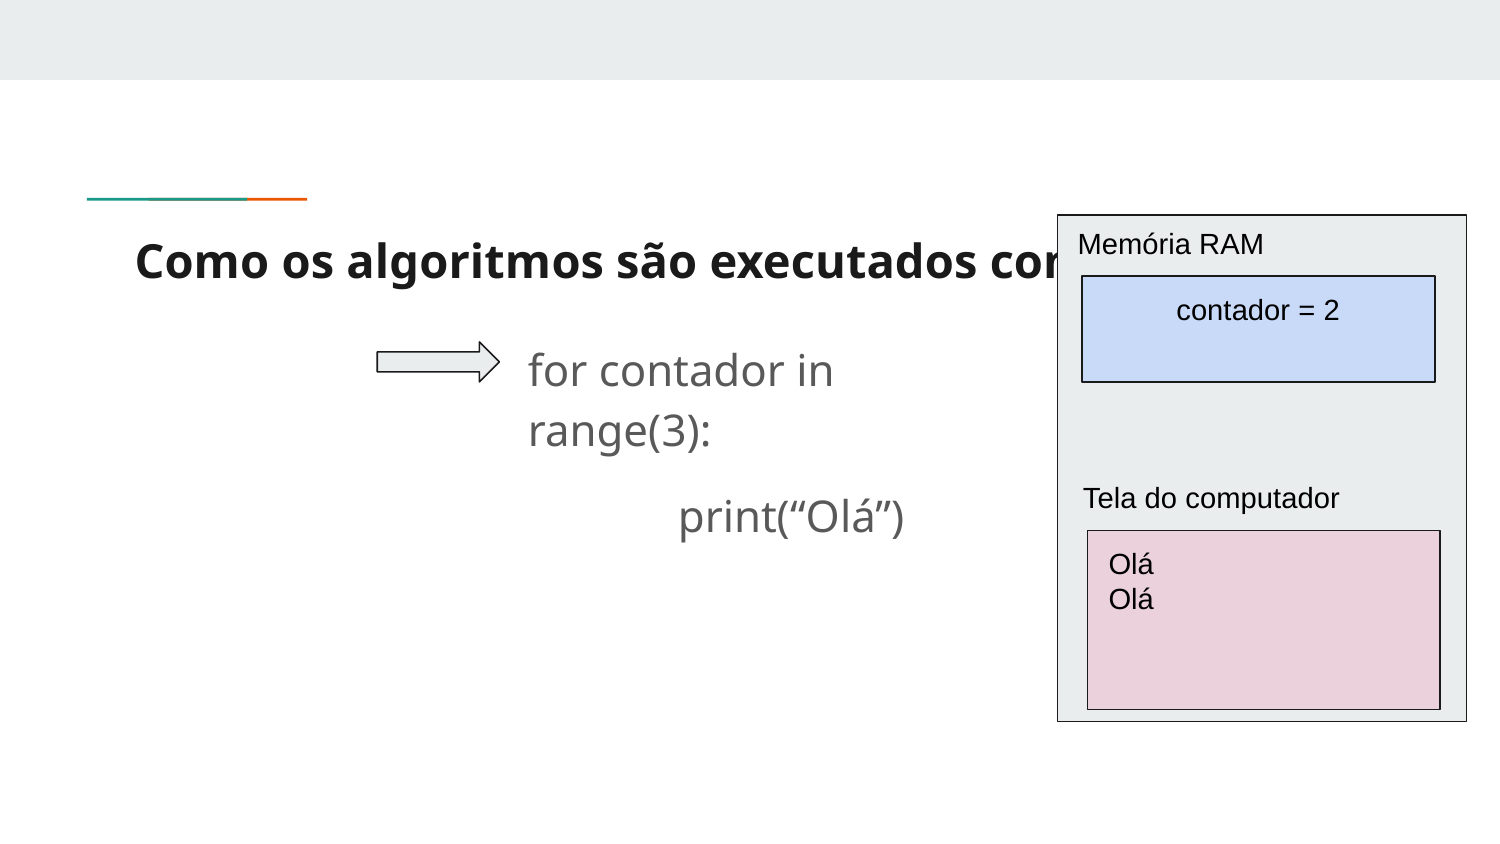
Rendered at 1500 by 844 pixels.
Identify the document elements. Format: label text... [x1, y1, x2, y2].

text_box Tela do computador [1067, 464, 1435, 544]
title Como os algoritmos são executados com repetição [119, 216, 1057, 305]
text_box Memória RAM [1062, 210, 1290, 290]
text_box [1082, 276, 1435, 382]
text_box Olá Olá [1093, 530, 1299, 610]
text_box contador = 2 [1161, 276, 1366, 356]
text_box [1057, 215, 1467, 722]
text_box [1087, 530, 1440, 710]
text_box [377, 341, 500, 382]
list for contador in range(3): print(“Olá”) [512, 319, 970, 583]
